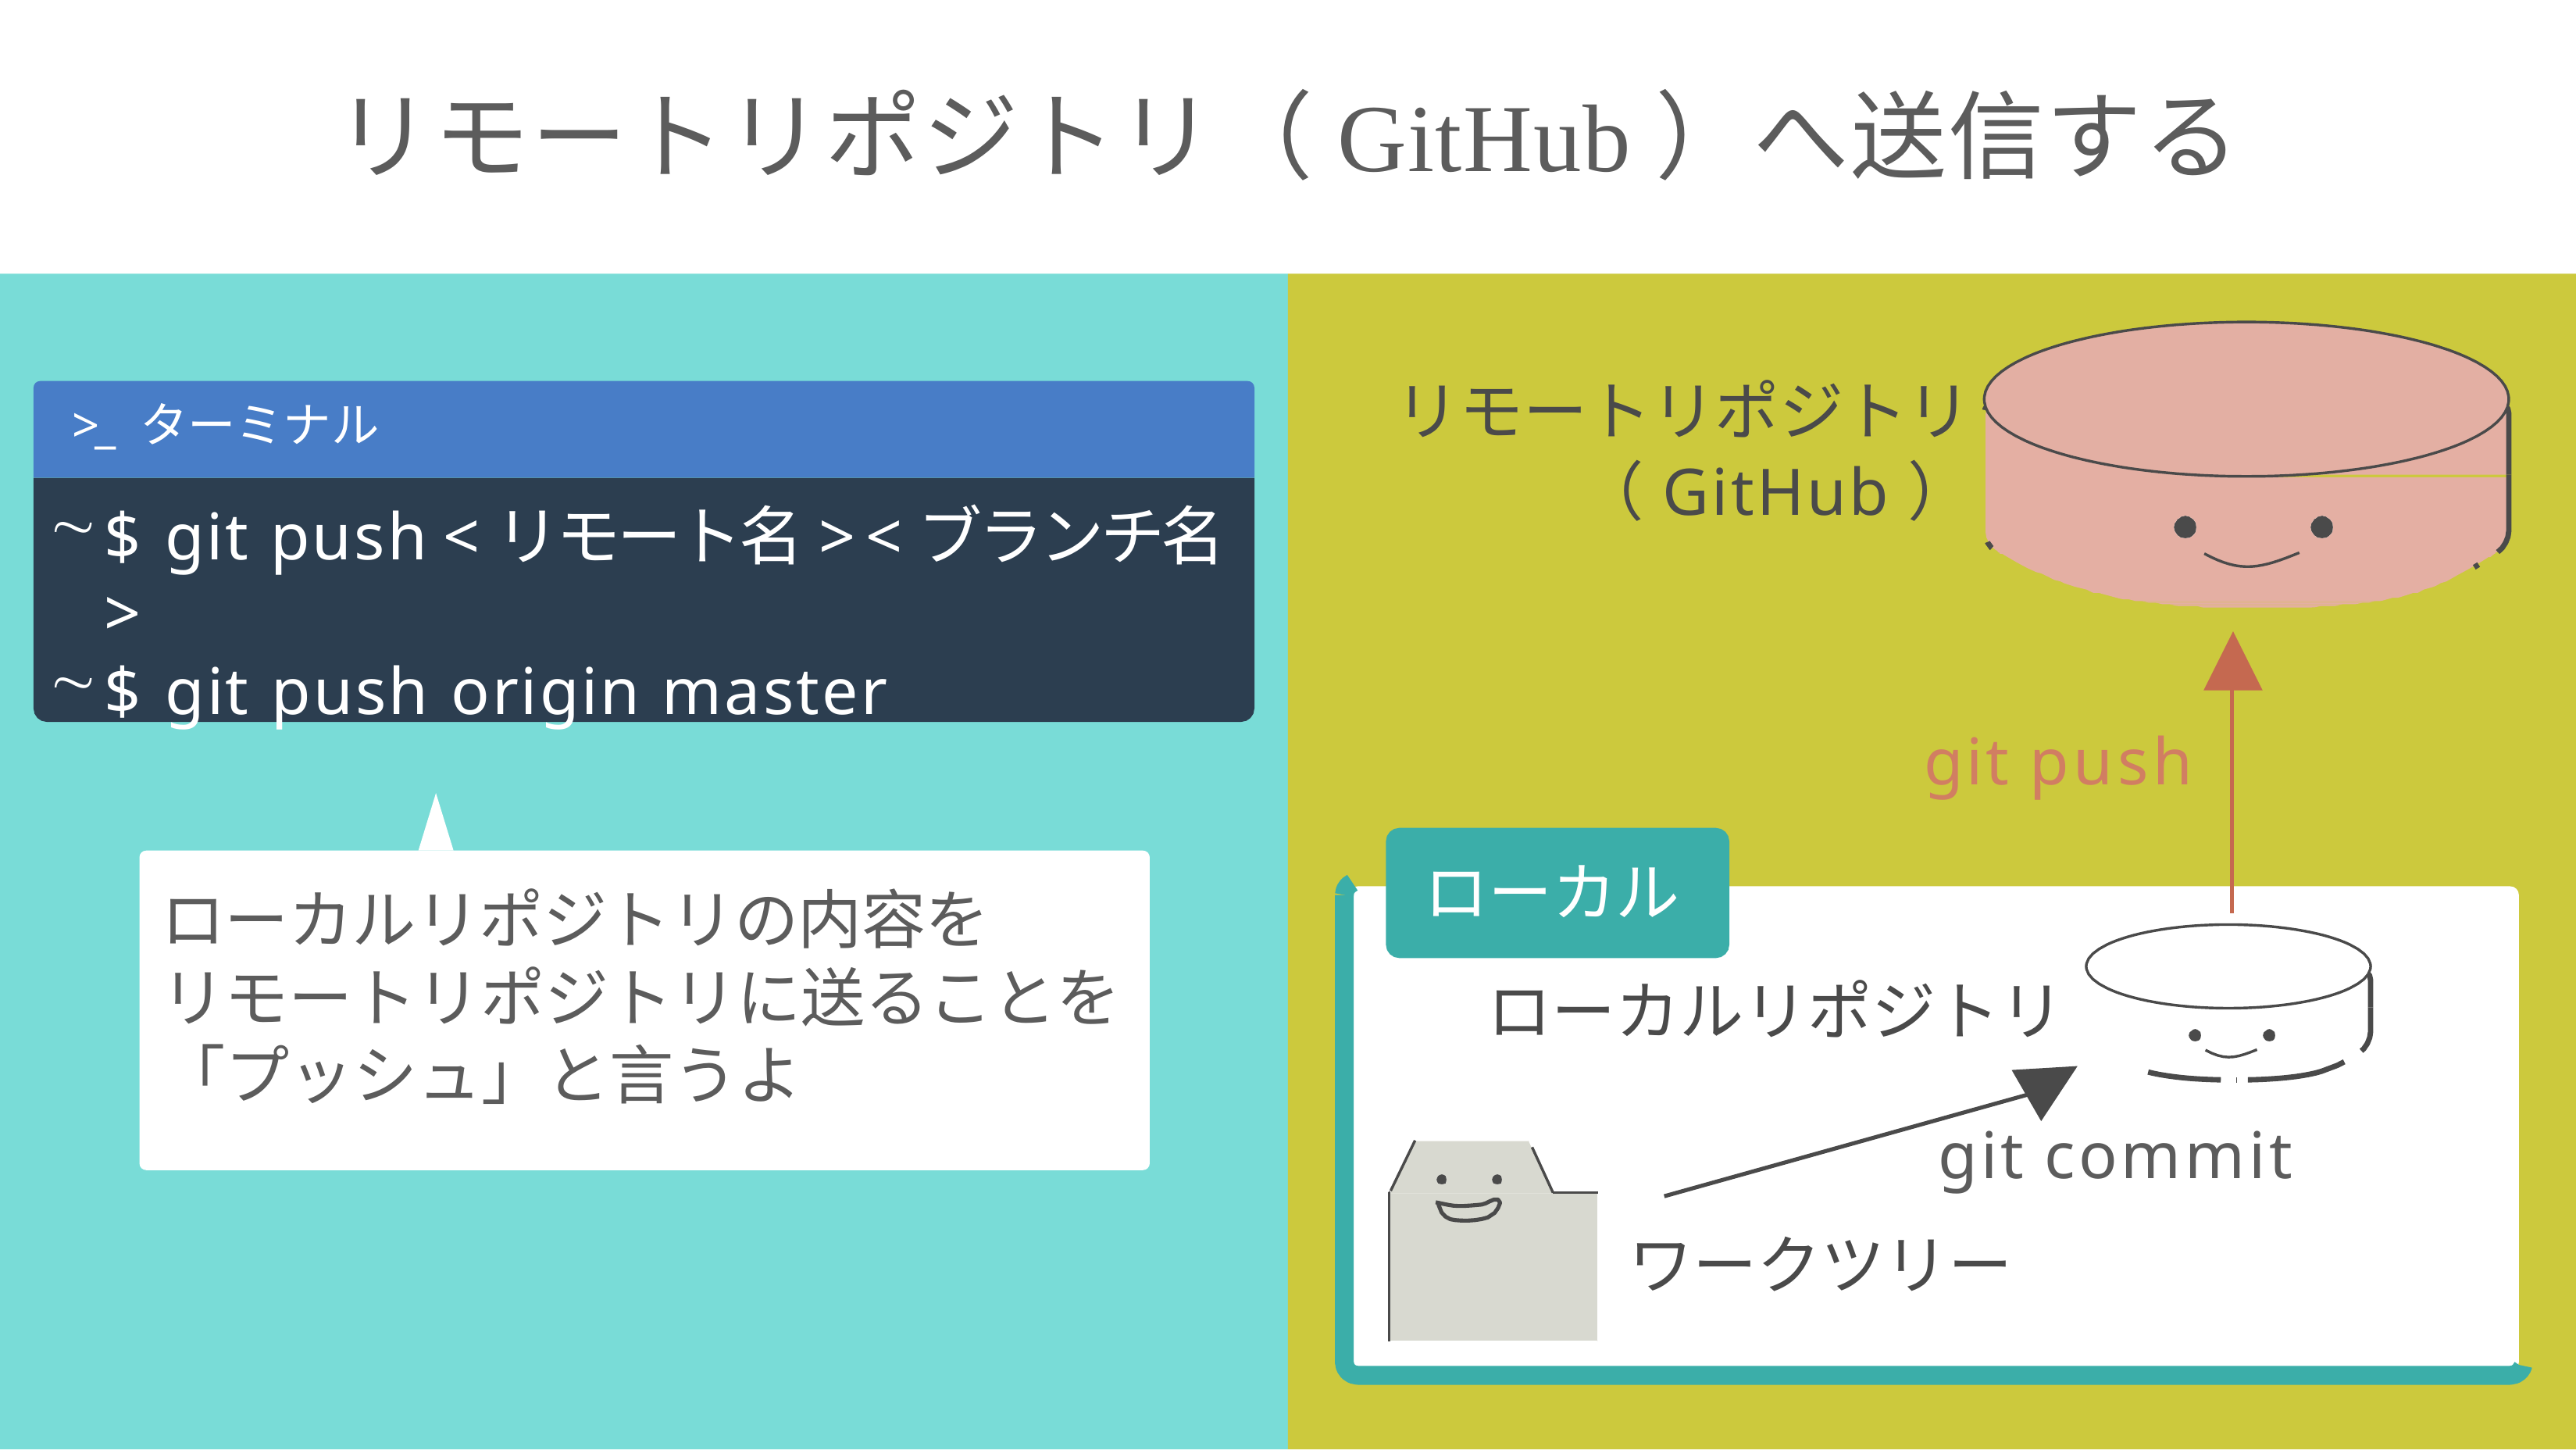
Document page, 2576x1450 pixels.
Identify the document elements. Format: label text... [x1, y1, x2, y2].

title リモートリポジトリ（GitHub）へ送信する [334, 73, 2241, 272]
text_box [33, 380, 1255, 723]
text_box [1387, 320, 2512, 1343]
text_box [1287, 273, 2576, 1450]
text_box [0, 273, 1286, 1450]
